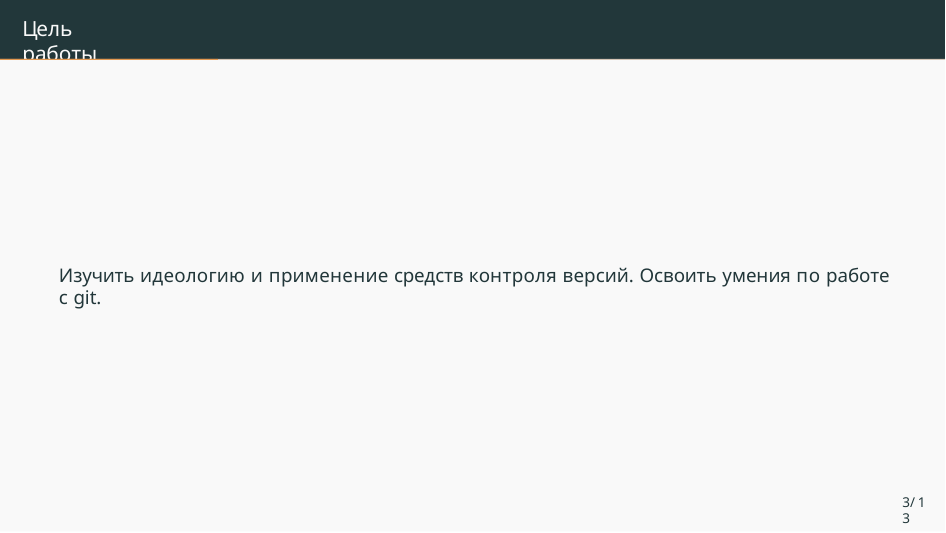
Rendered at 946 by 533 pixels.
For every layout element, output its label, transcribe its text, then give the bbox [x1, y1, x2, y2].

text_box 3/13 [900, 491, 931, 527]
text_box Цель работы [20, 13, 151, 57]
text_box Изучить идеологию и применение средств контроля версий. Освоить умения по работе с git. [56, 260, 891, 309]
